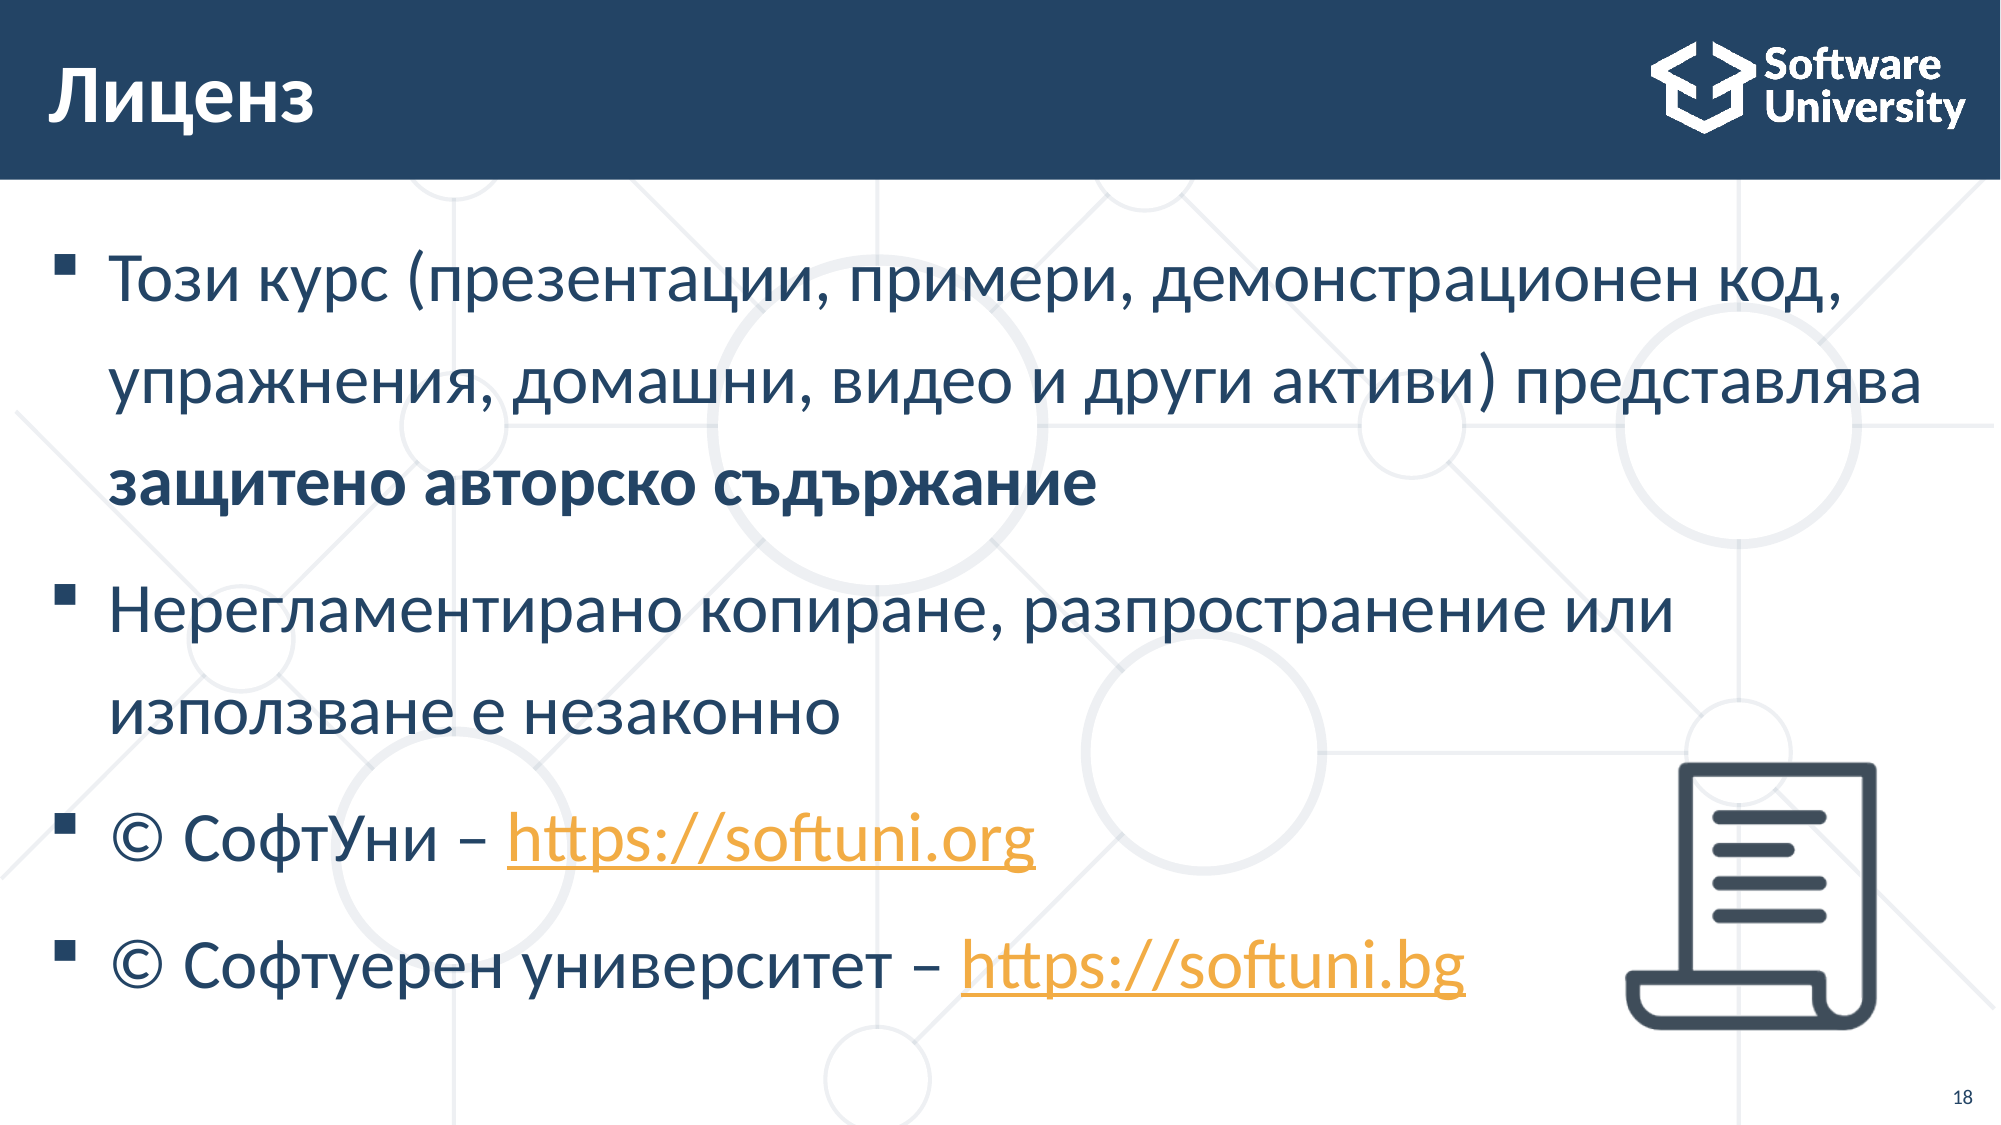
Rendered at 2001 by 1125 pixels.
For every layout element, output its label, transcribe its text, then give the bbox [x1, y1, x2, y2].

picture [1651, 41, 1966, 134]
slide_number 18 [1927, 1067, 1989, 1117]
list Този курс (презентации, примери, демонстрационен код, упражнения, домашни, видео и други активи) представлява защитено авторско съдържание Нерегламентирано копиране, разпространение или използване е незаконно © СофтУни – https://softuni.org © Софтуерен университет – https://softuni.bg [31, 208, 1970, 1104]
title Лиценз [31, 16, 1625, 162]
picture [1598, 728, 1916, 1065]
